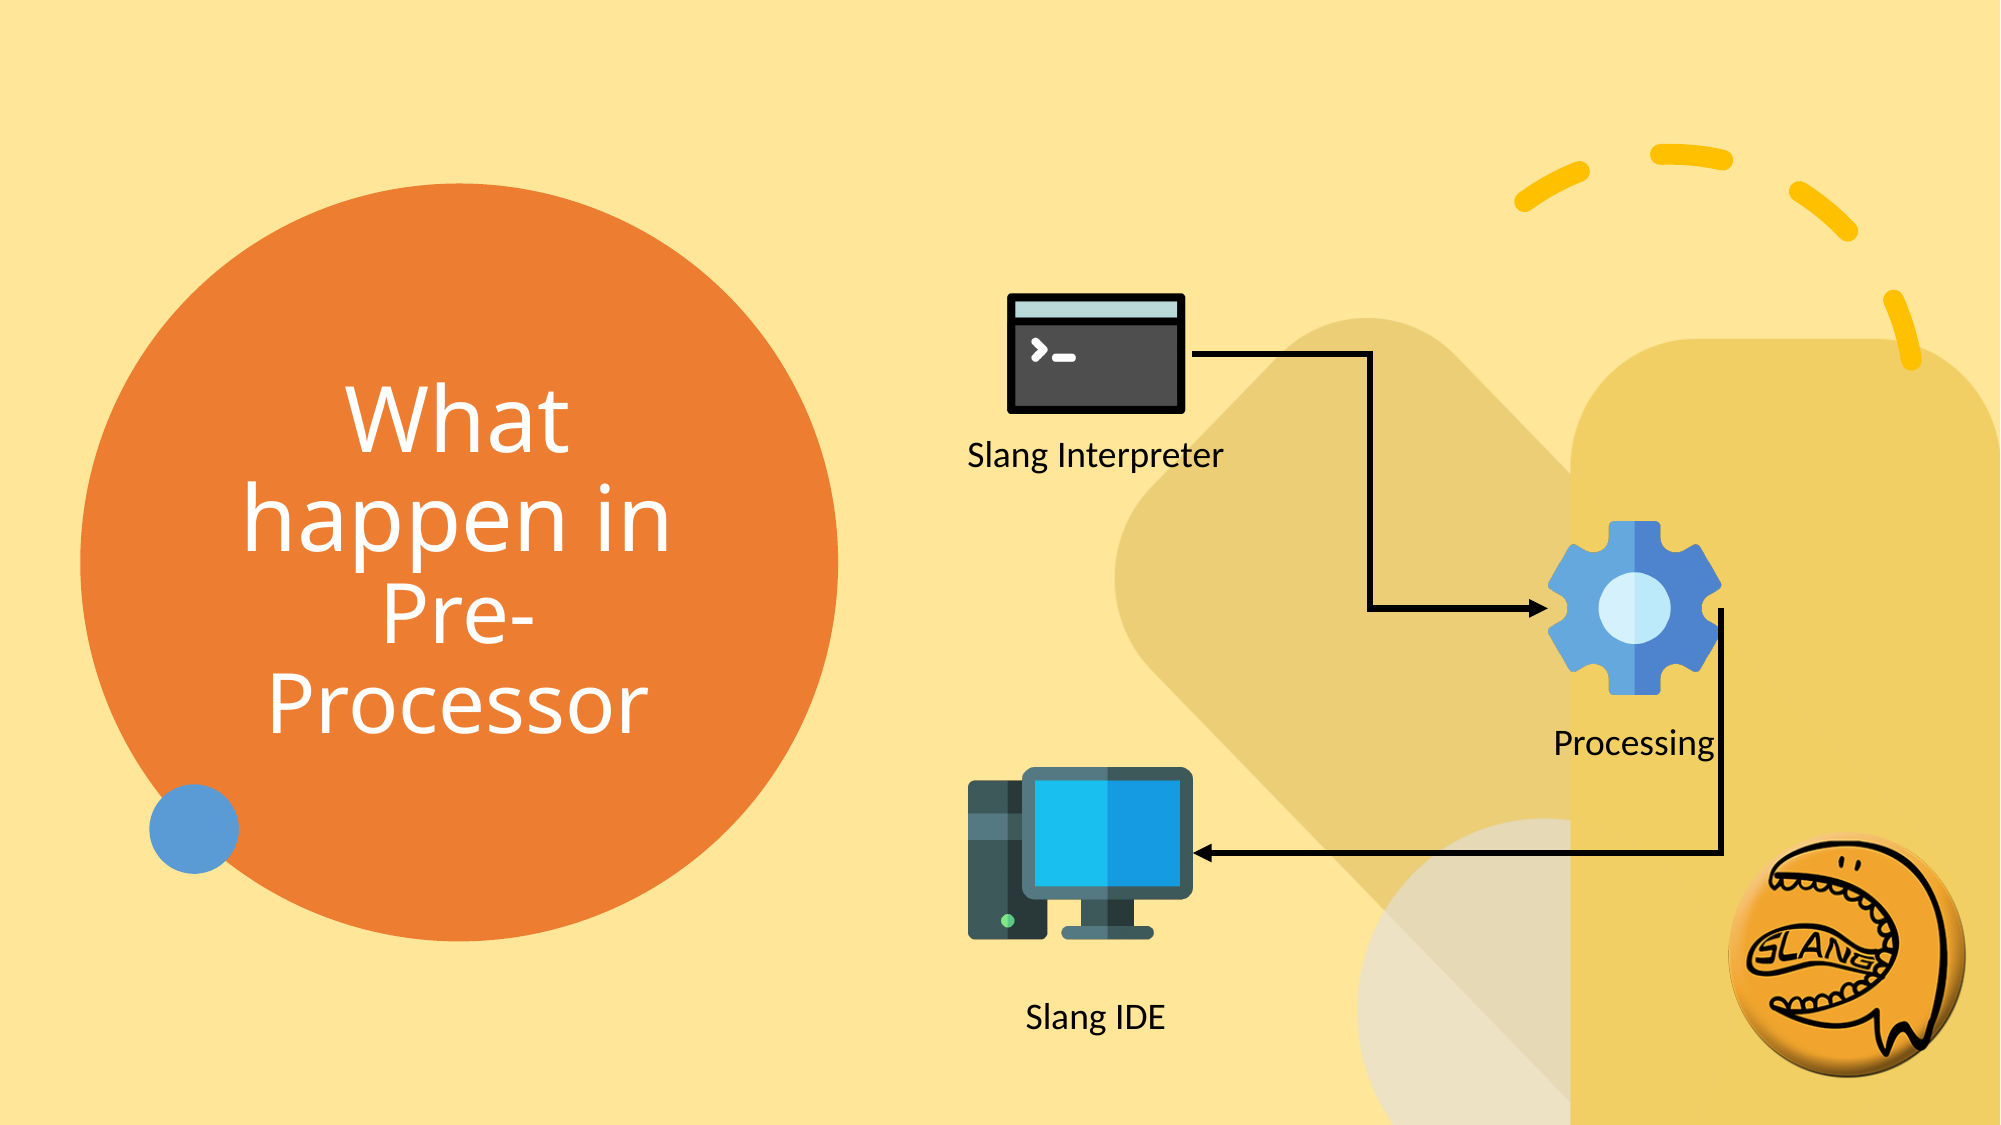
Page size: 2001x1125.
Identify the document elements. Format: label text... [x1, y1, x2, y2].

text_box [0, 0, 2000, 1125]
text_box [148, 783, 240, 875]
title What happen in Pre-Processor [192, 229, 724, 896]
text_box Slang Interpreter [952, 422, 1192, 483]
picture [1548, 521, 1722, 608]
picture [968, 740, 1193, 966]
text_box [277, 896, 642, 943]
text_box [79, 292, 192, 797]
text_box [276, 182, 642, 229]
text_box [724, 289, 840, 835]
text_box [1524, 153, 1916, 400]
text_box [1192, 353, 1548, 608]
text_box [1192, 608, 1722, 853]
text_box Slang IDE [1010, 984, 1182, 1045]
picture [999, 257, 1193, 450]
text_box Processing [1724, 710, 1731, 771]
